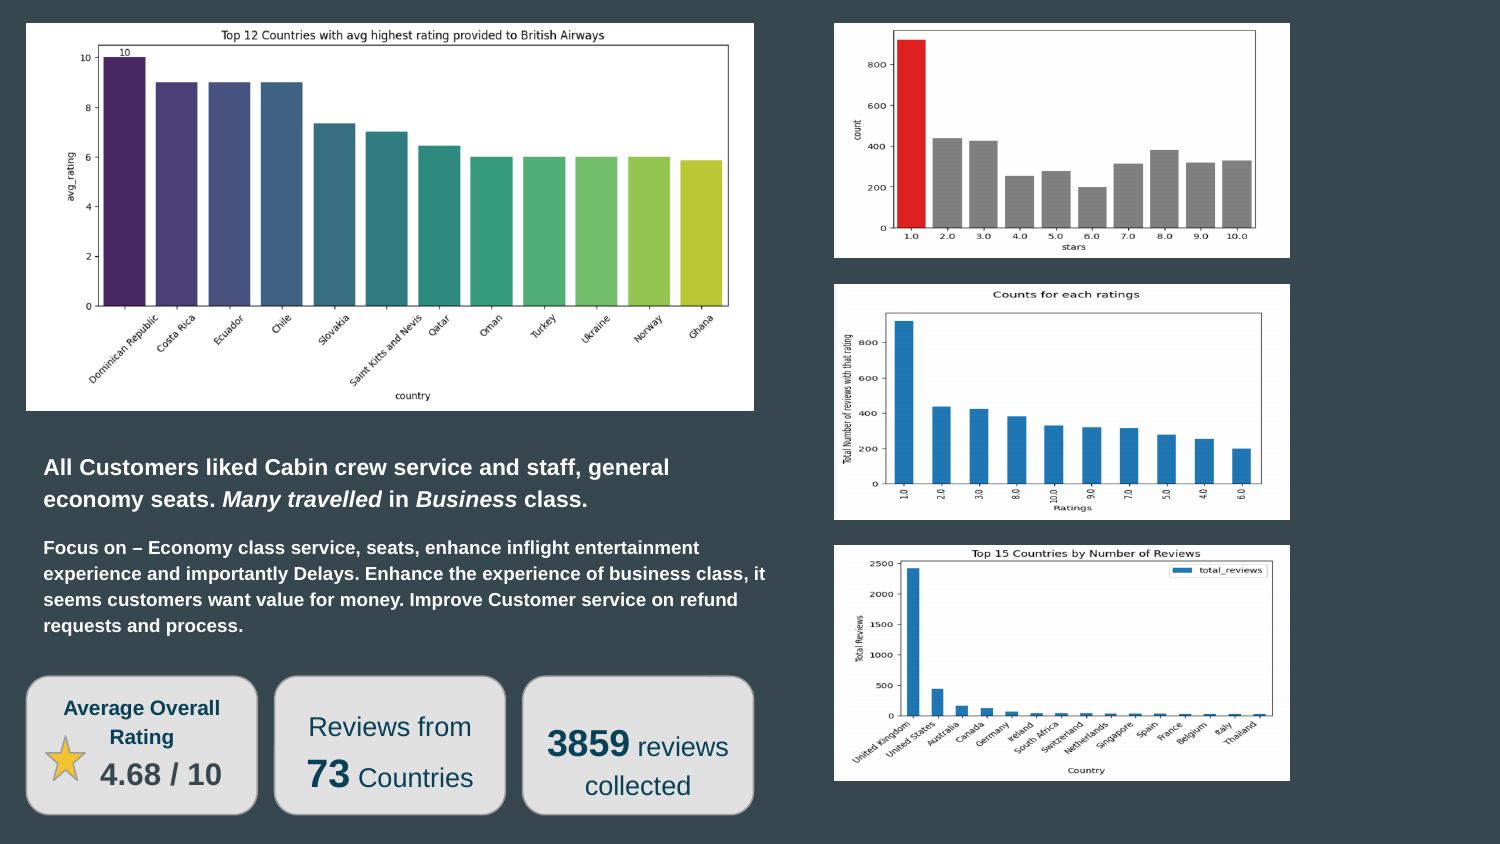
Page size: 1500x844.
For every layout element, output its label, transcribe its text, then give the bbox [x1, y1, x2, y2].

text_box [45, 735, 85, 781]
picture [834, 23, 1291, 259]
picture [26, 23, 754, 412]
picture [834, 545, 1291, 781]
text_box Reviews from 73 Countries [286, 688, 494, 802]
text_box Average Overall Rating [26, 676, 258, 815]
text_box All Customers liked Cabin crew service and staff, general economy seats. Many travelled in Business class. Focus on – Economy class service, seats, enhance inflight entertainment experience and importantly Delays. Enhance the experience of business class, it seems customers want value for money. Improve Customer service on refund requests and process. [28, 433, 785, 650]
text_box [274, 676, 506, 815]
text_box 3859 reviews collected [522, 676, 754, 815]
text_box 4.68 / 10 [85, 734, 240, 808]
picture [834, 284, 1291, 520]
